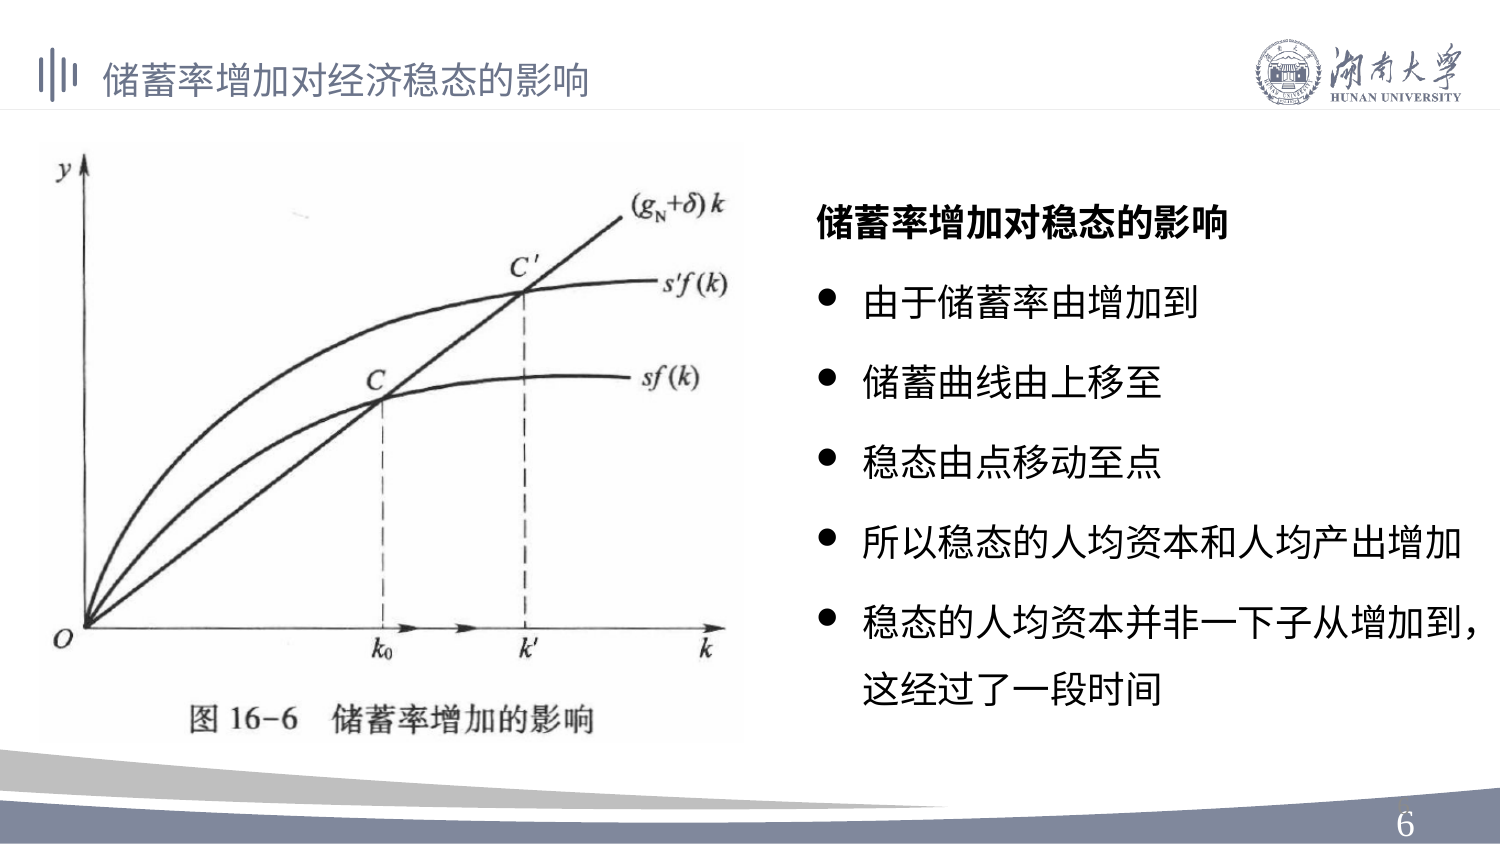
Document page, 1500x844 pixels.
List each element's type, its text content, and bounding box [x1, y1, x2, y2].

picture [1249, 33, 1465, 109]
slide_number 6 [1074, 782, 1425, 827]
picture [39, 142, 744, 743]
text_box 储蓄率增加对经济稳态的影响 [87, 49, 788, 108]
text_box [39, 47, 78, 103]
